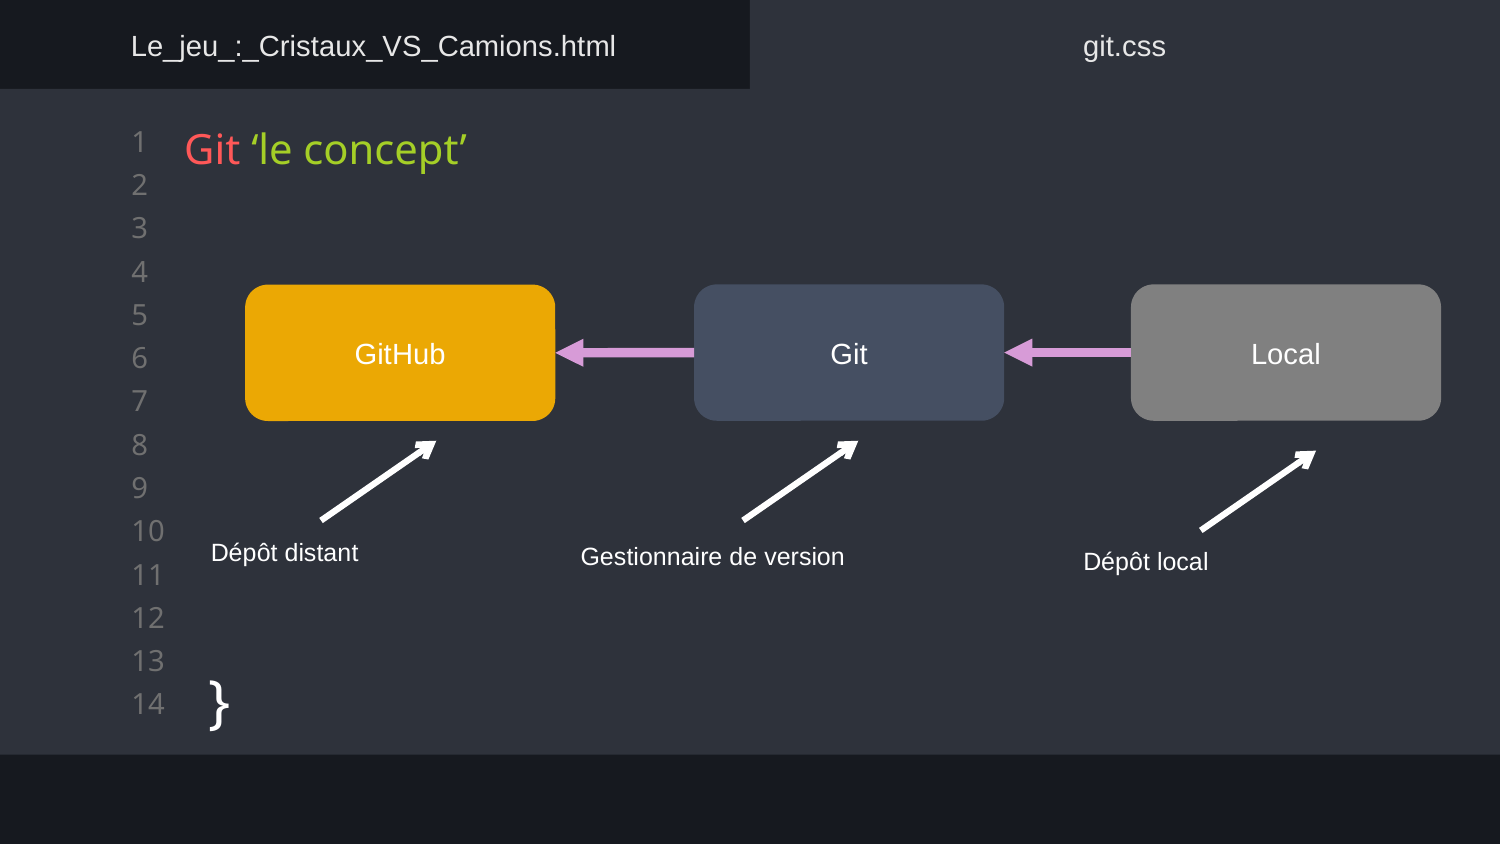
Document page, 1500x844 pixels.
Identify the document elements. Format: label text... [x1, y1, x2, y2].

text_box Dépôt distant [196, 529, 420, 574]
text_box Dépôt local [1068, 539, 1260, 583]
text_box Le_jeu_:_Cristaux_VS_Camions.html [0, 15, 749, 74]
text_box Gestionnaire de version [565, 539, 946, 578]
title Git ‘le concept’ [169, 107, 1366, 197]
text_box } [177, 648, 261, 749]
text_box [244, 284, 1442, 531]
text_box git.css [749, 15, 1500, 74]
